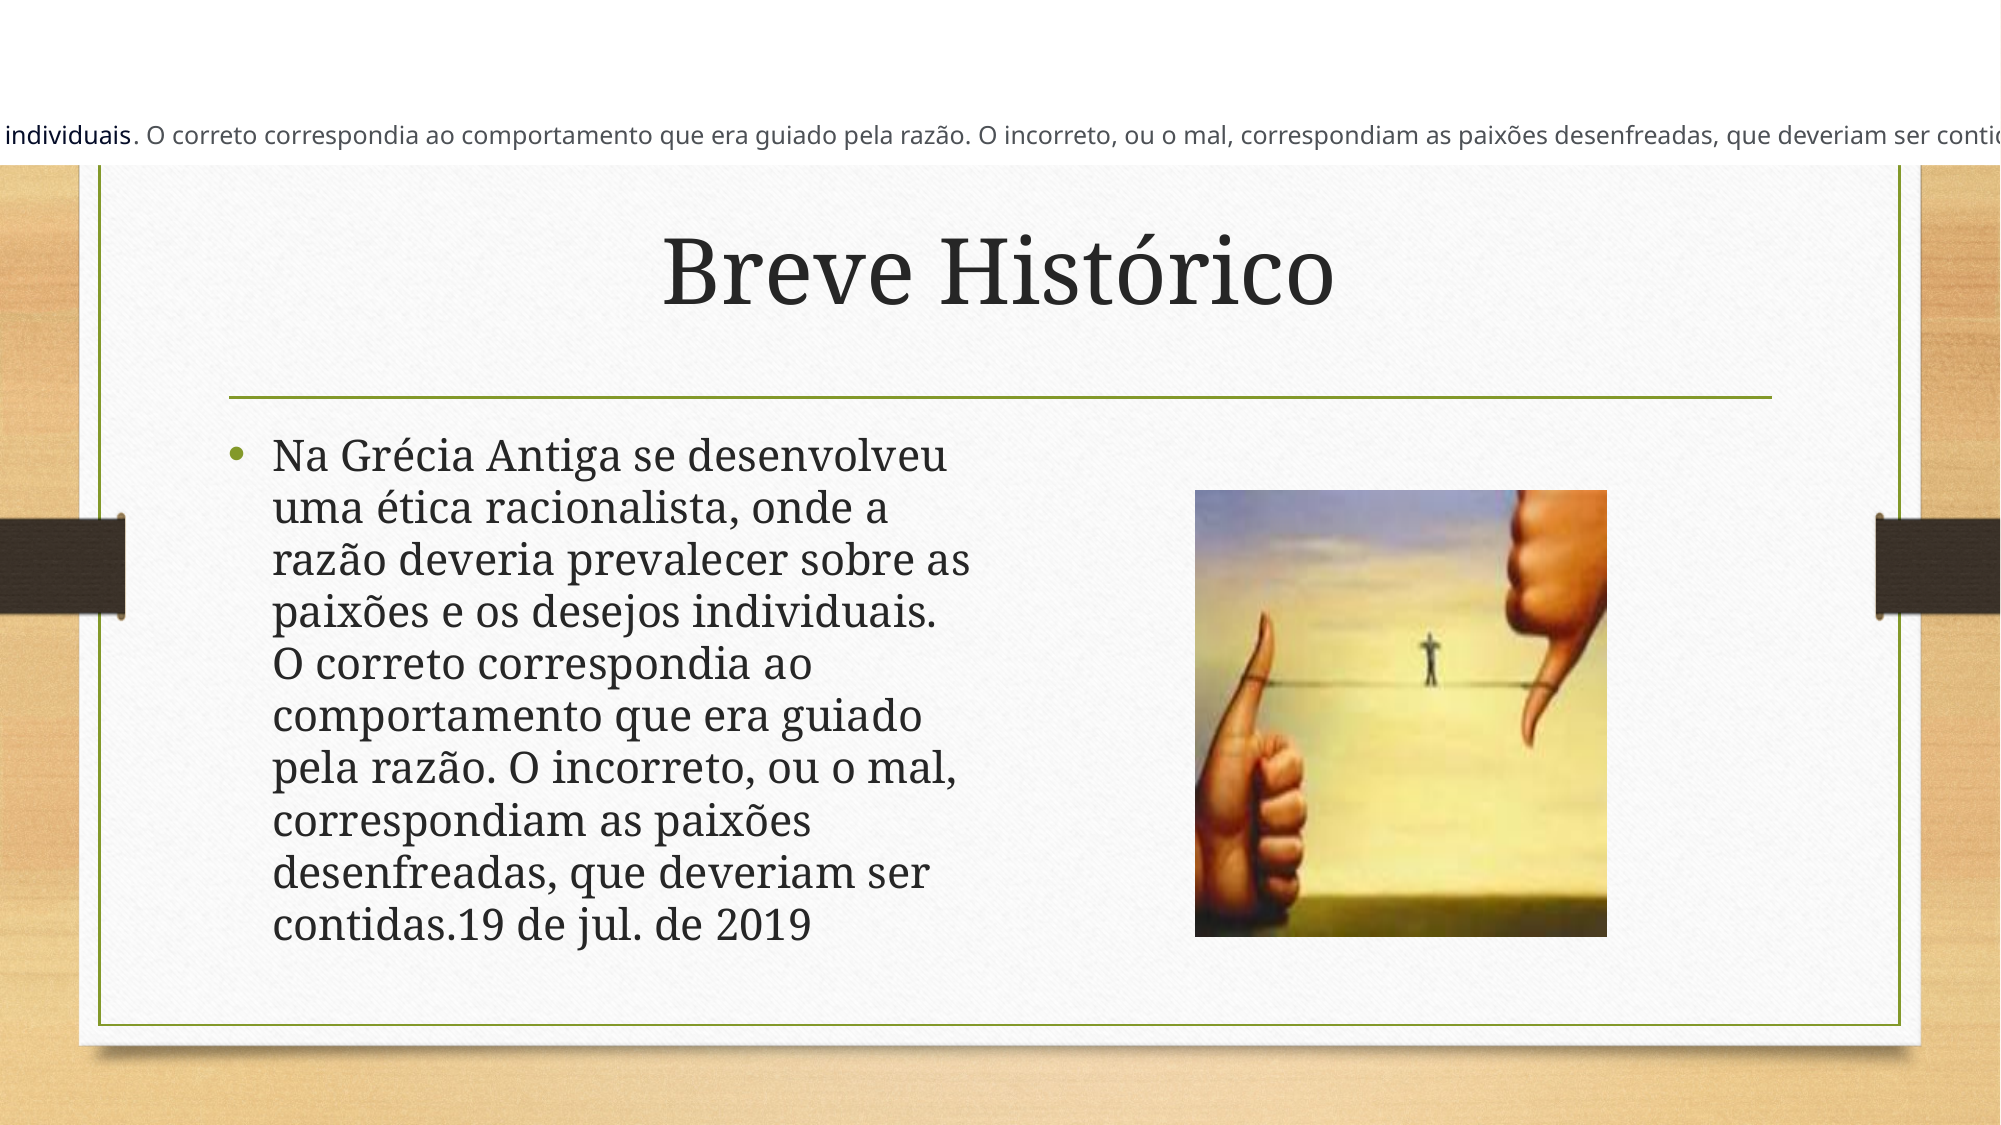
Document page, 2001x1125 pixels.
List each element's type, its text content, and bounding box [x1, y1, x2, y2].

picture [0, 0, 2001, 1125]
list Na Grécia Antiga se desenvolveu uma ética racionalista, onde a razão deveria prevalecer sobre as paixões e os desejos individuais. O correto correspondia ao comportamento que era guiado pela razão. O incorreto, ou o mal, correspondiam as paixões desenfreadas, que deveriam ser contidas.19 de jul. de 2019 [213, 420, 987, 963]
text_box Como foi desenvolvida a ética na antiguidade? Na Grécia Antiga se desenvolveu uma ética racionalista, onde a razão deveria prevalecer sobre as paixões e os desejos individuais. O correto correspondia ao comportamento que era guiado pela razão. O incorreto, ou o mal, correspondiam as paixões desenfreadas, que deveriam ser contidas.19 de jul. de 2019 [0, 0, 2000, 166]
title Breve Histórico [212, 166, 1788, 375]
